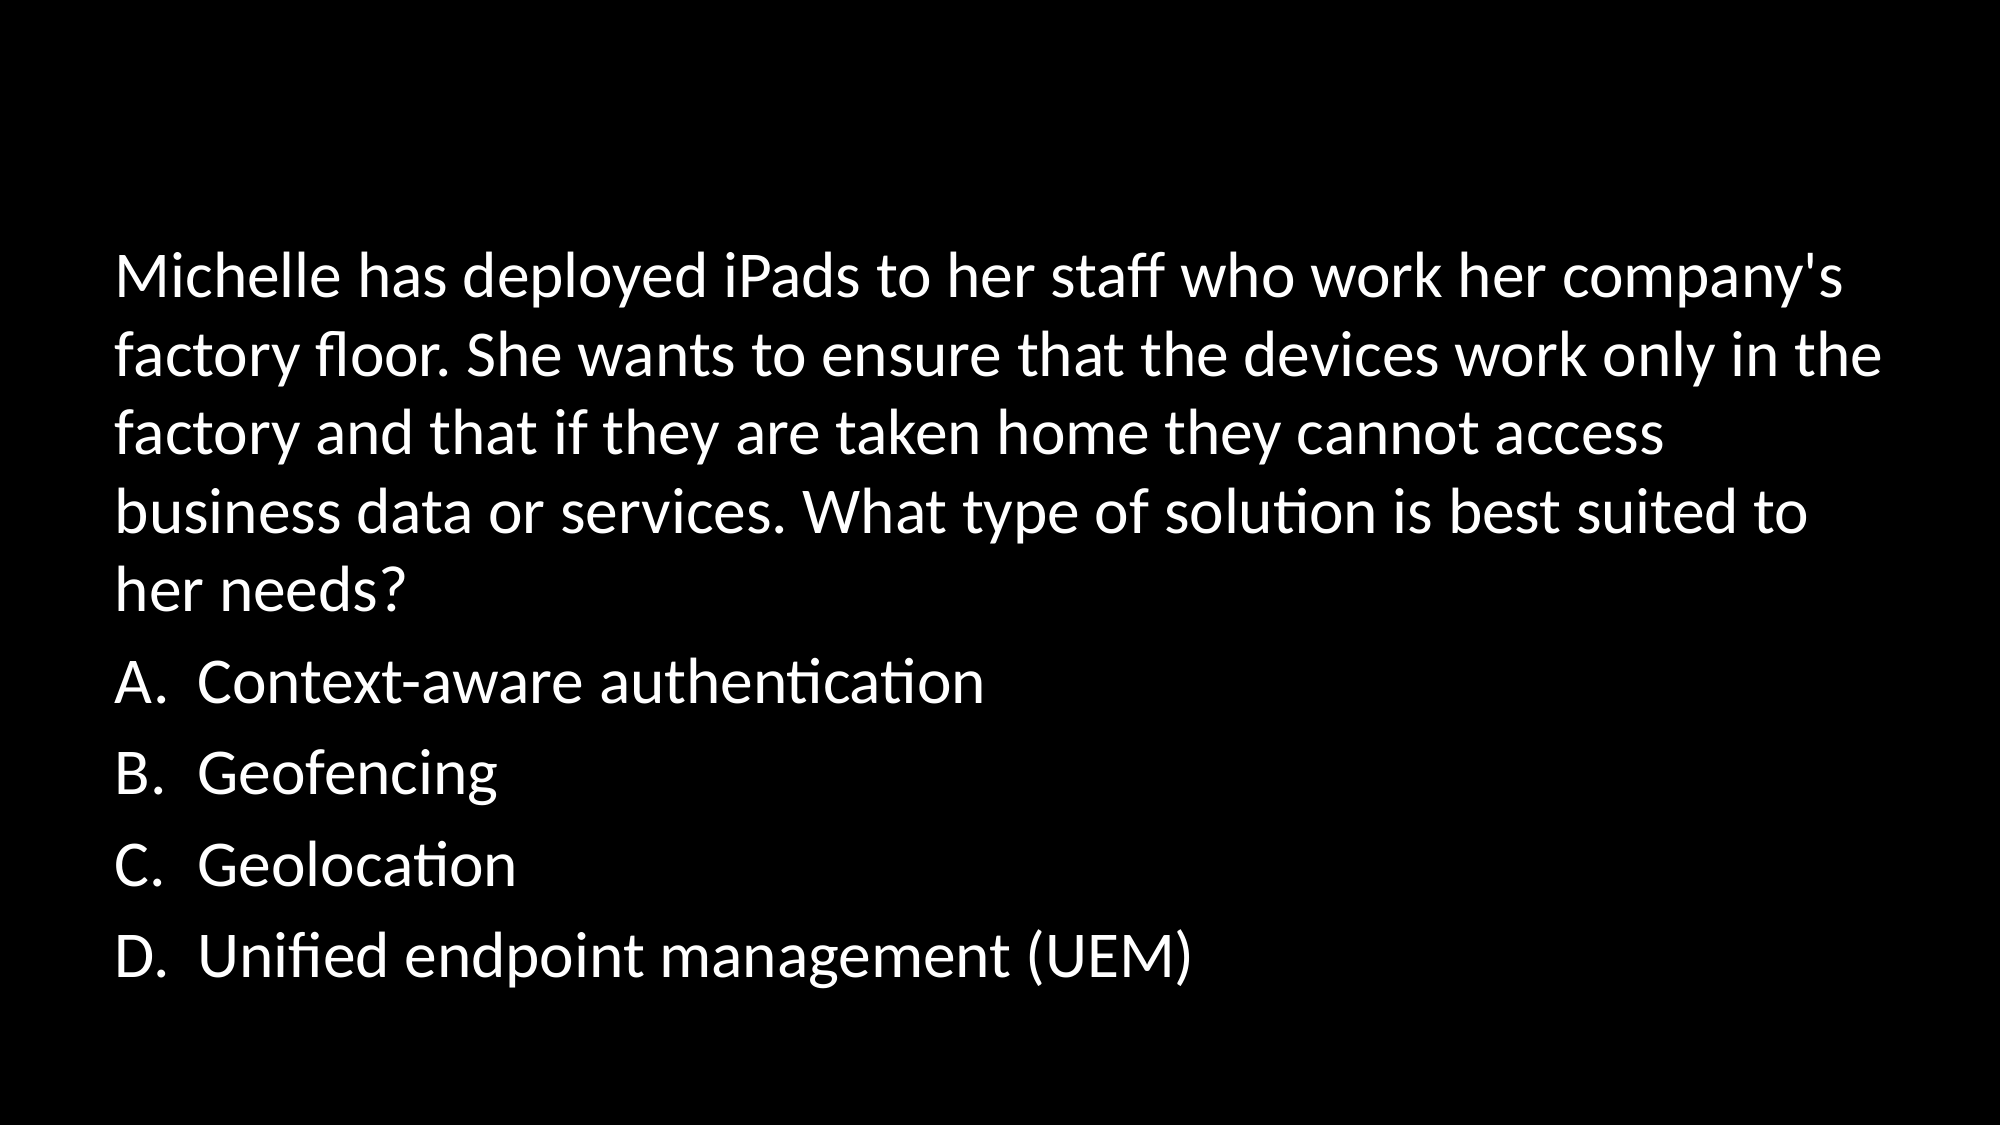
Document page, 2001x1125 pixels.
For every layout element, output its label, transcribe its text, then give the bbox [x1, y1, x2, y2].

list Michelle has deployed iPads to her staff who work her company's factory floor. She wants to ensure that the devices work only in the factory and that if they are taken home they cannot access business data or services. What type of solution is best suited to her needs? Context-aware authentication Geofencing Geolocation Unified endpoint management (UEM) [99, 224, 1900, 1005]
